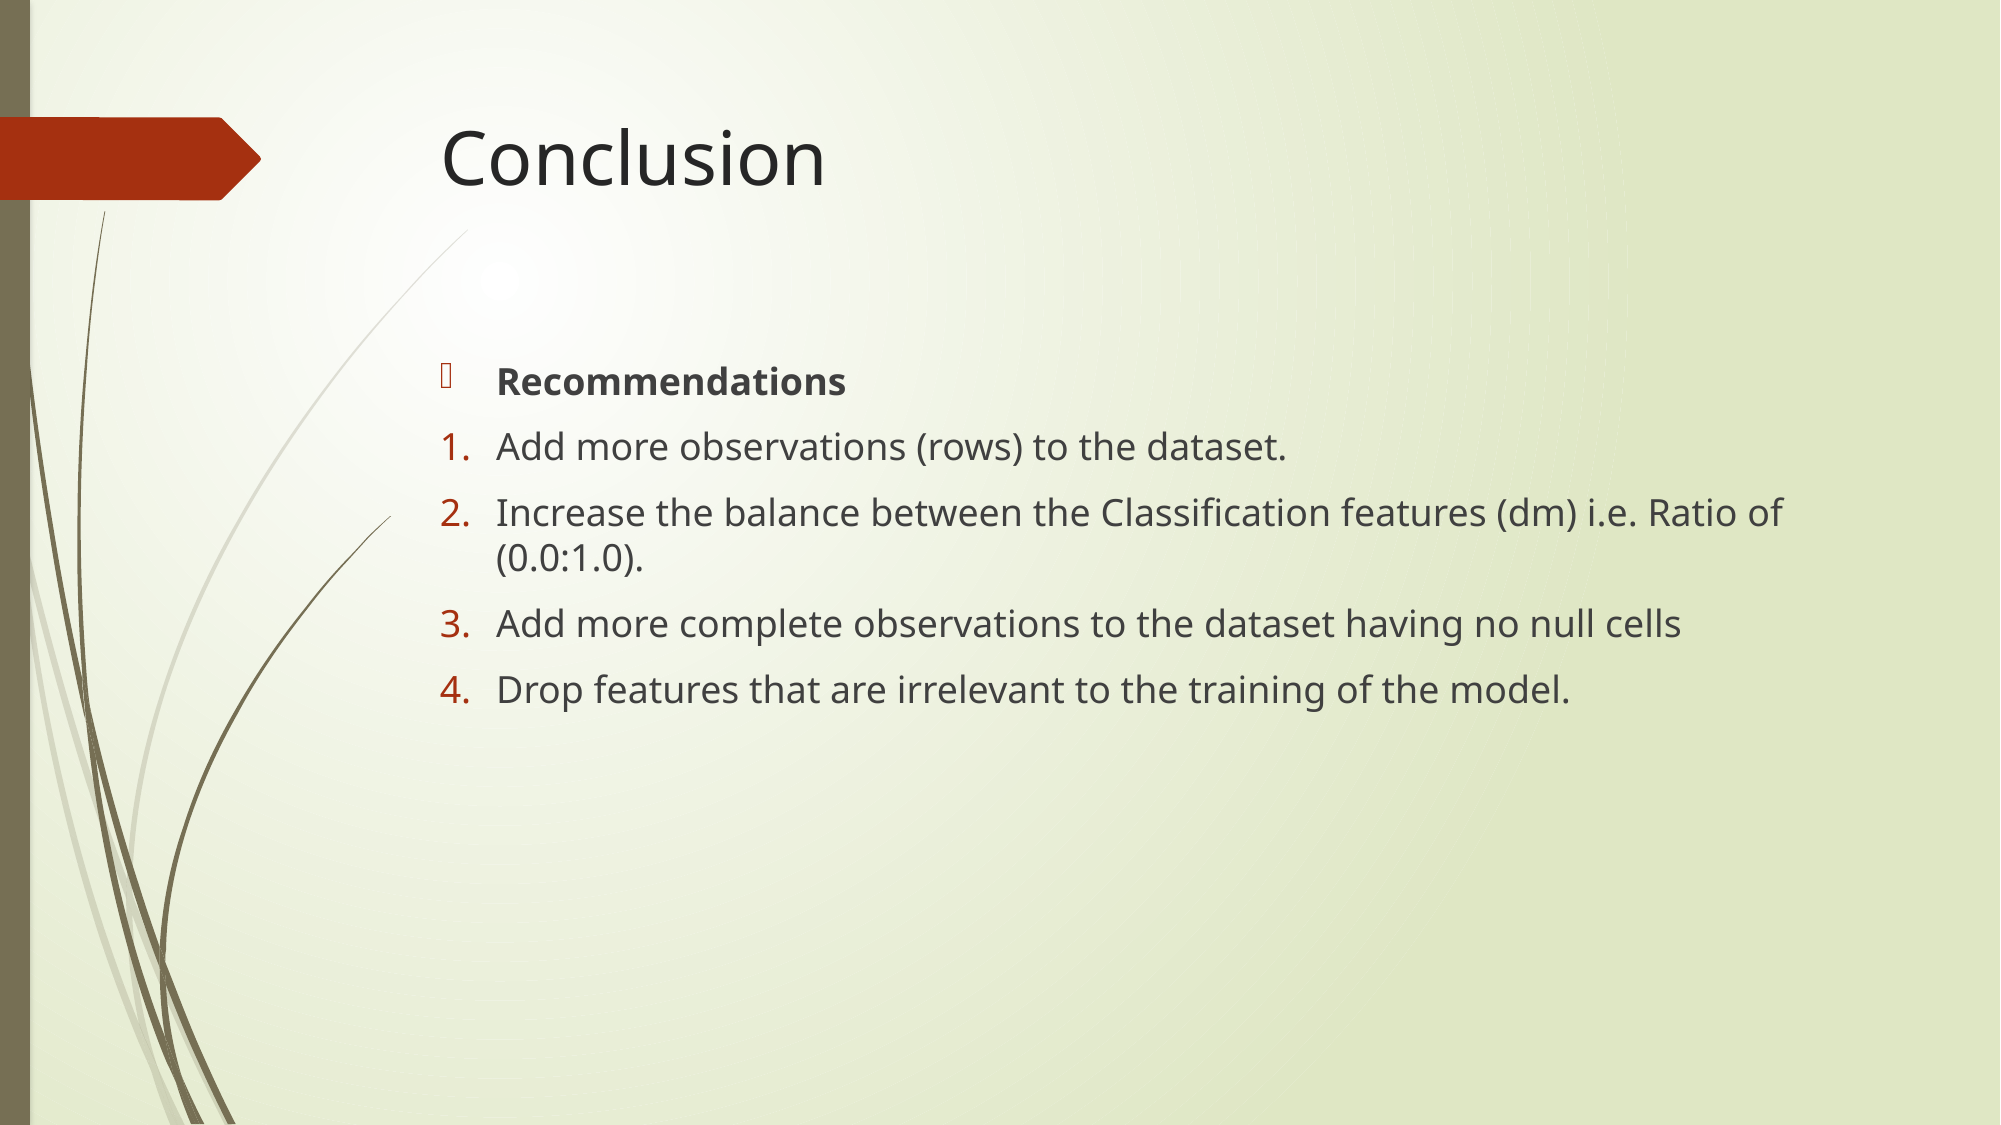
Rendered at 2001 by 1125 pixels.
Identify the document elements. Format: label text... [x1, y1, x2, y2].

list Recommendations Add more observations (rows) to the dataset. Increase the balance between the Classification features (dm) i.e. Ratio of (0.0:1.0). Add more complete observations to the dataset having no null cells Drop features that are irrelevant to the training of the model. [424, 350, 1888, 970]
title Conclusion [425, 102, 1888, 313]
